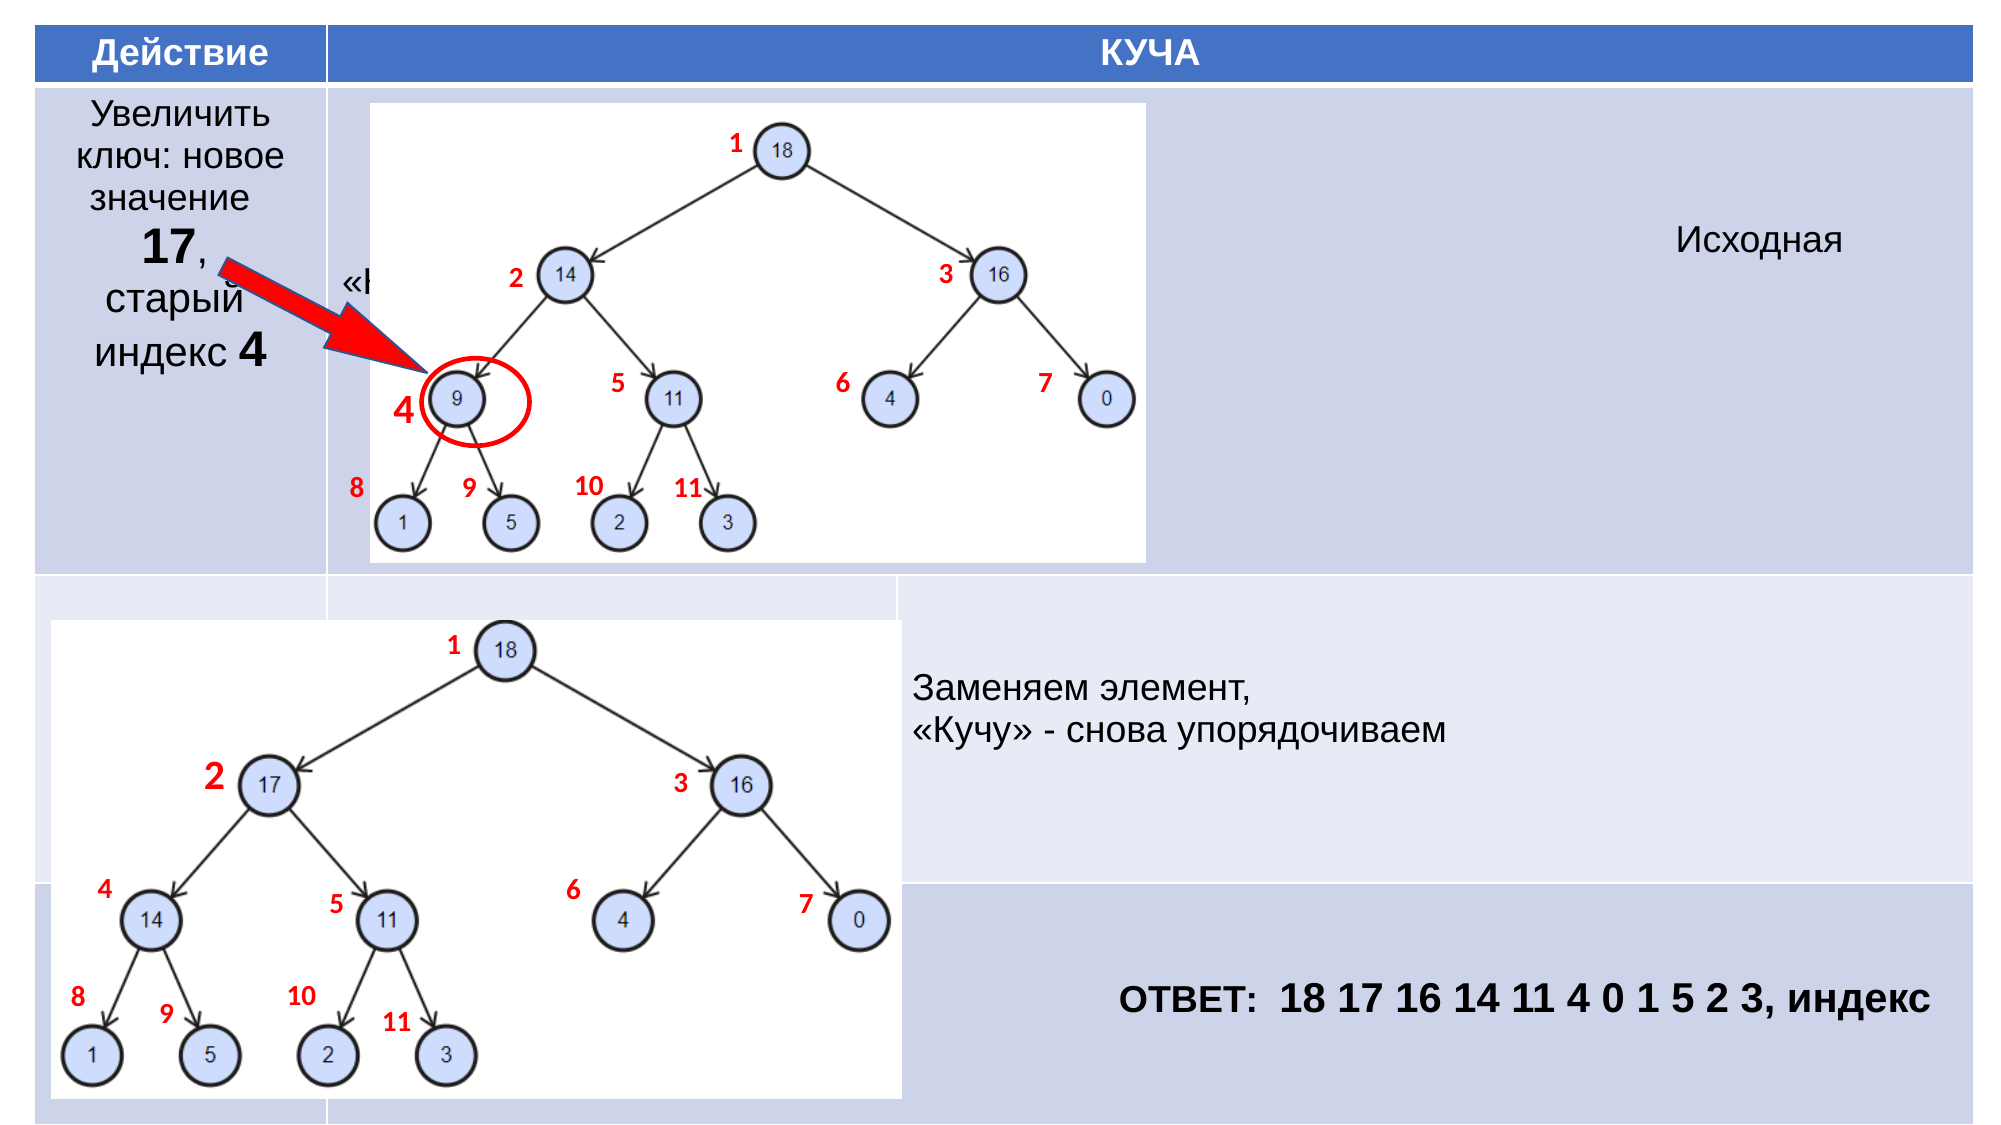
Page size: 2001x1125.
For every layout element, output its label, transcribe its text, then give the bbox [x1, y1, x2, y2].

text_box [334, 103, 1146, 563]
picture [51, 620, 902, 1099]
table_cell [35, 884, 326, 1124]
table_cell ОТВЕТ: 18 17 16 14 11 4 0 1 5 2 3, индекс = 2 [328, 884, 1973, 1124]
table_cell [35, 576, 326, 882]
table_cell Заменяем элемент, «Кучу» - снова упорядочиваем [898, 576, 1973, 882]
table_cell Исходная «Куча» [328, 88, 1973, 574]
table_header КУЧА [328, 25, 1973, 82]
text_box [324, 338, 329, 349]
table_cell Увеличить ключ: новое значение 17, старый индекс 4 [35, 88, 326, 574]
text_box [218, 257, 329, 333]
table_cell [328, 576, 896, 618]
table_header Действие [35, 25, 326, 82]
